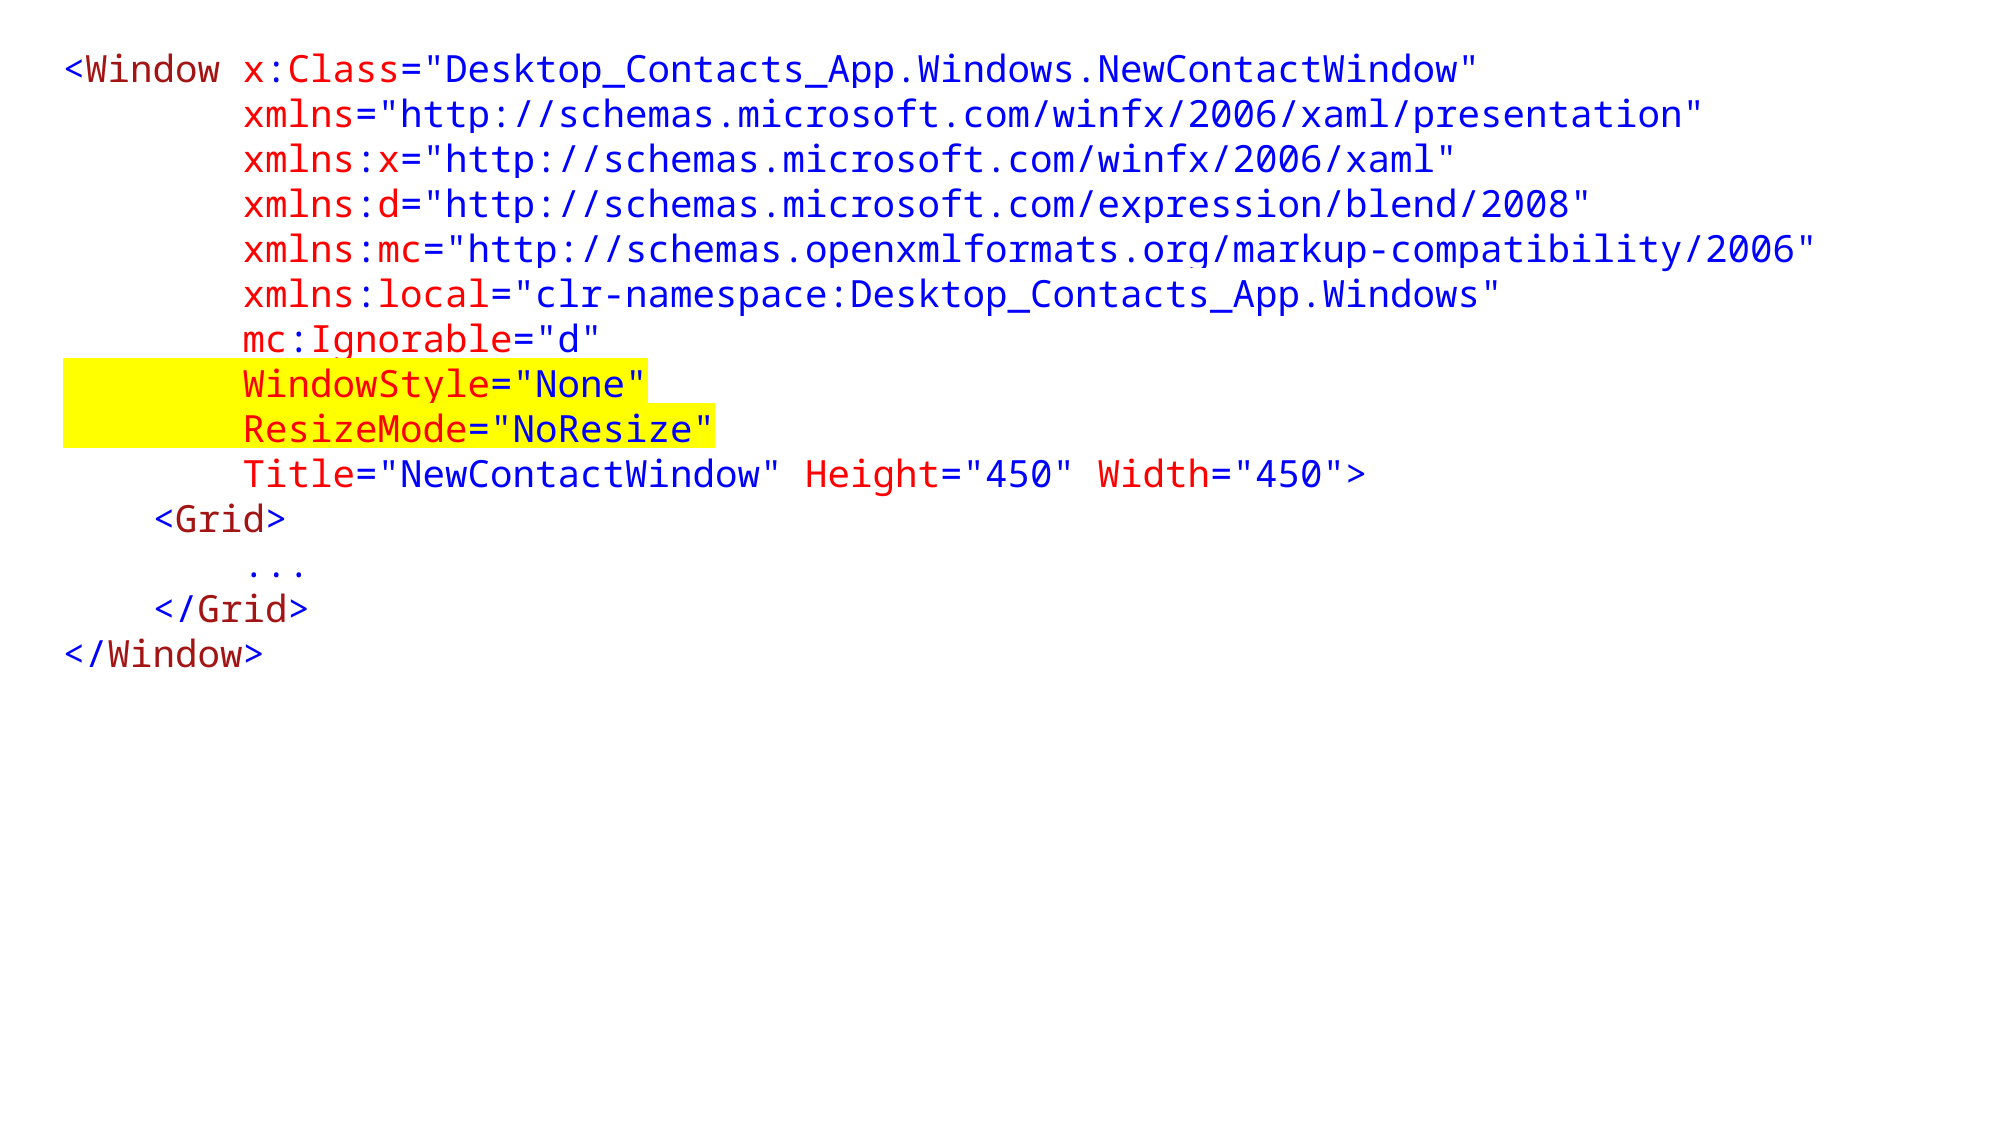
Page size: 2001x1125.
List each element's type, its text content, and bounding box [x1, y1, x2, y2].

text_box <Window x:Class="Desktop_Contacts_App.Windows.NewContactWindow" xmlns="http://schemas.microsoft.com/winfx/2006/xaml/presentation" xmlns:x="http://schemas.microsoft.com/winfx/2006/xaml" xmlns:d="http://schemas.microsoft.com/expression/blend/2008" xmlns:mc="http://schemas.openxmlformats.org/markup-compatibility/2006" xmlns:local="clr-namespace:Desktop_Contacts_App.Windows" mc:Ignorable="d" WindowStyle="None" ResizeMode="NoResize" Title="NewContactWindow" Height="450" Width="450"> <Grid> ... </Grid> </Window> [47, 37, 2000, 683]
